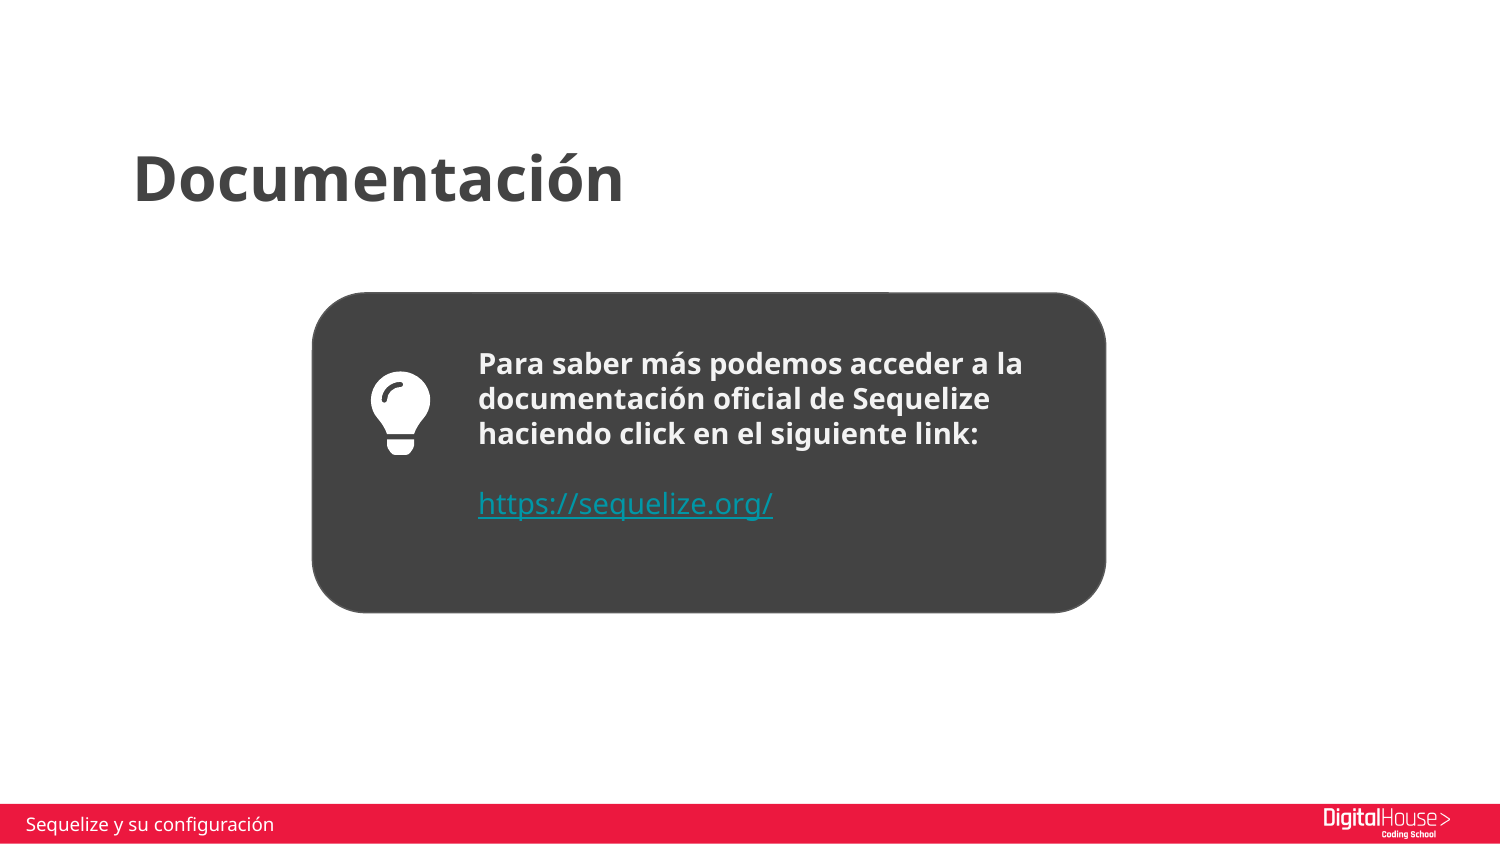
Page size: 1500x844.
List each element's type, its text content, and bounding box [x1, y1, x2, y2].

picture [1324, 808, 1450, 839]
text_box Documentación [117, 127, 1383, 231]
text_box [312, 292, 1106, 613]
